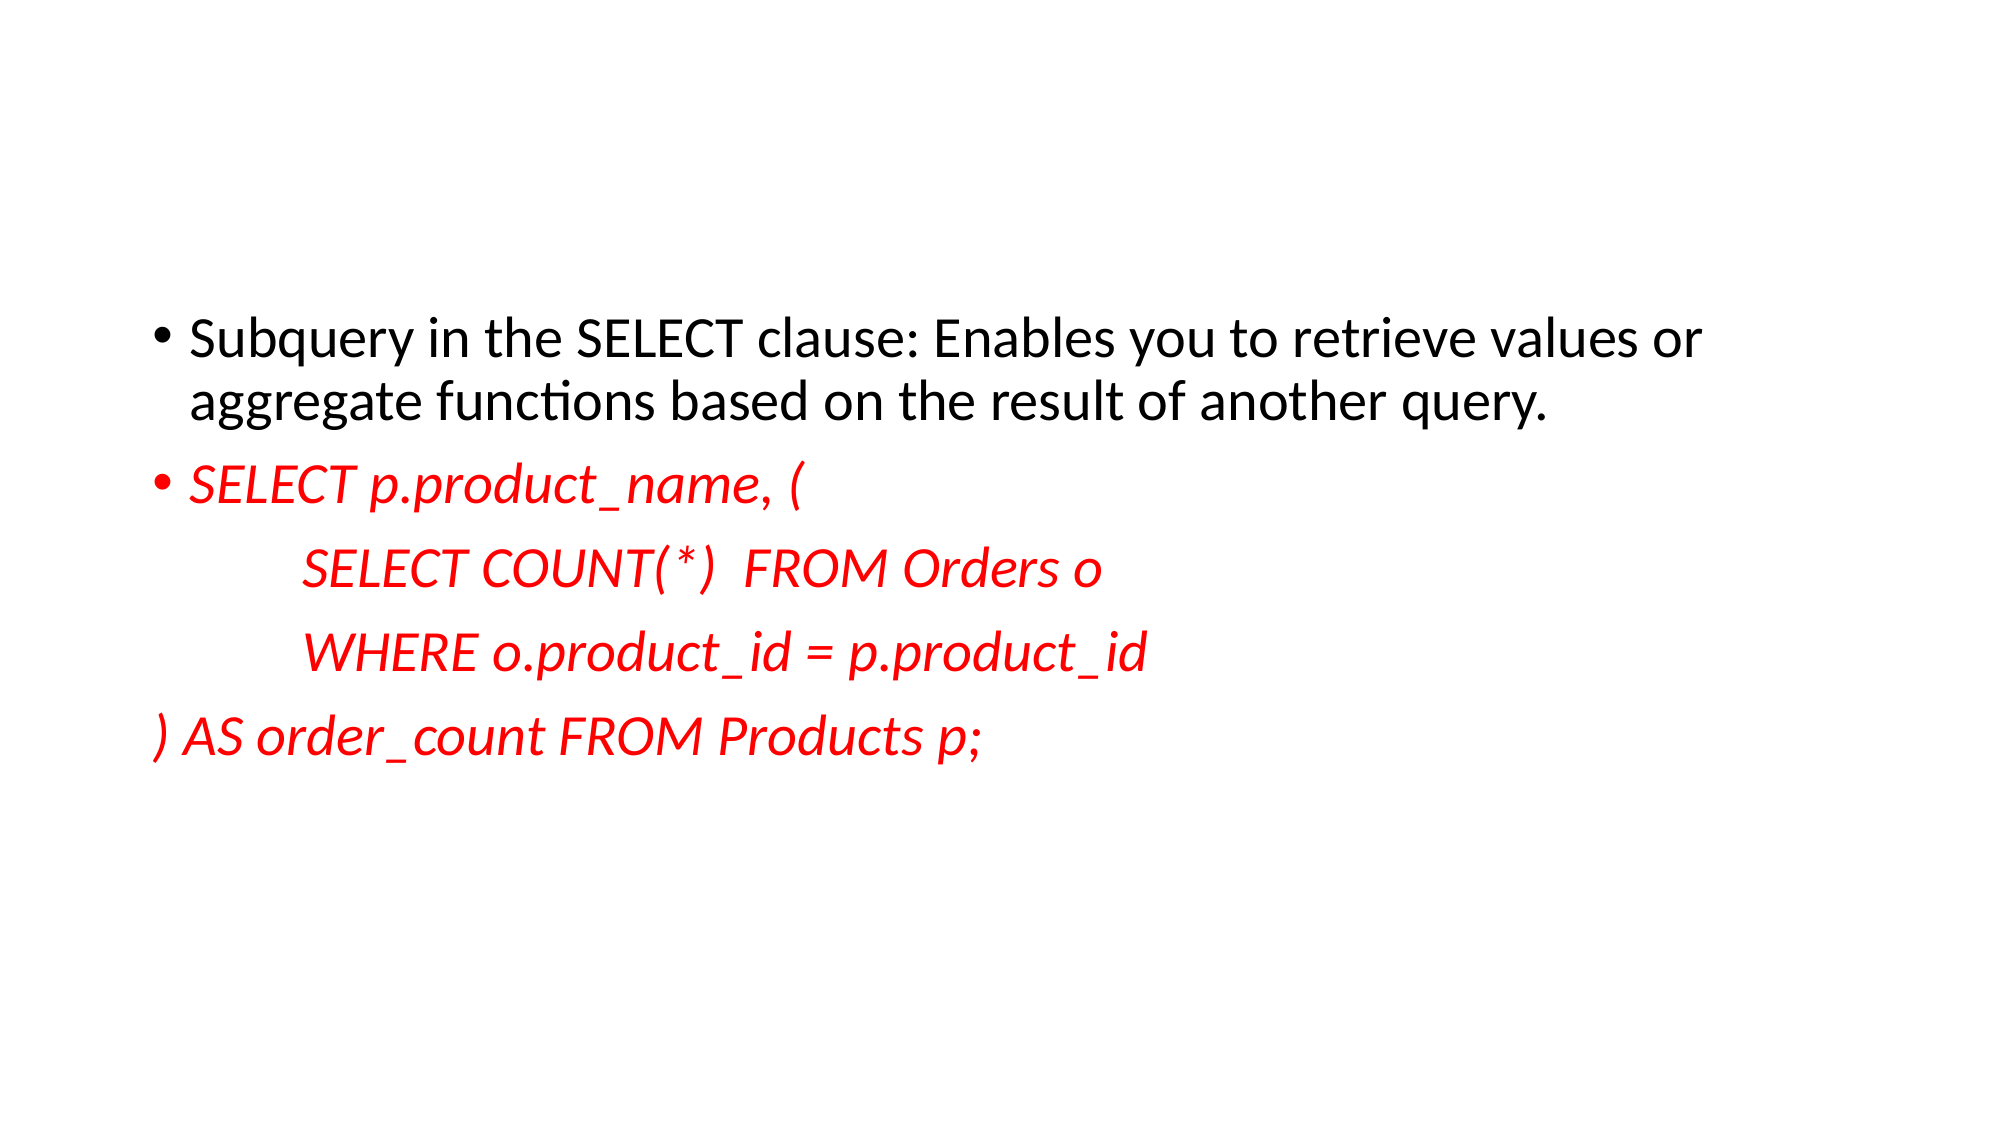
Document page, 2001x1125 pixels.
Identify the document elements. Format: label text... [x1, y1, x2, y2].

list Subquery in the SELECT clause: Enables you to retrieve values or aggregate functions based on the result of another query. SELECT p.product_name, ( SELECT COUNT(*) FROM Orders o WHERE o.product_id = p.product_id ) AS order_count FROM Products p; [137, 299, 1863, 1014]
